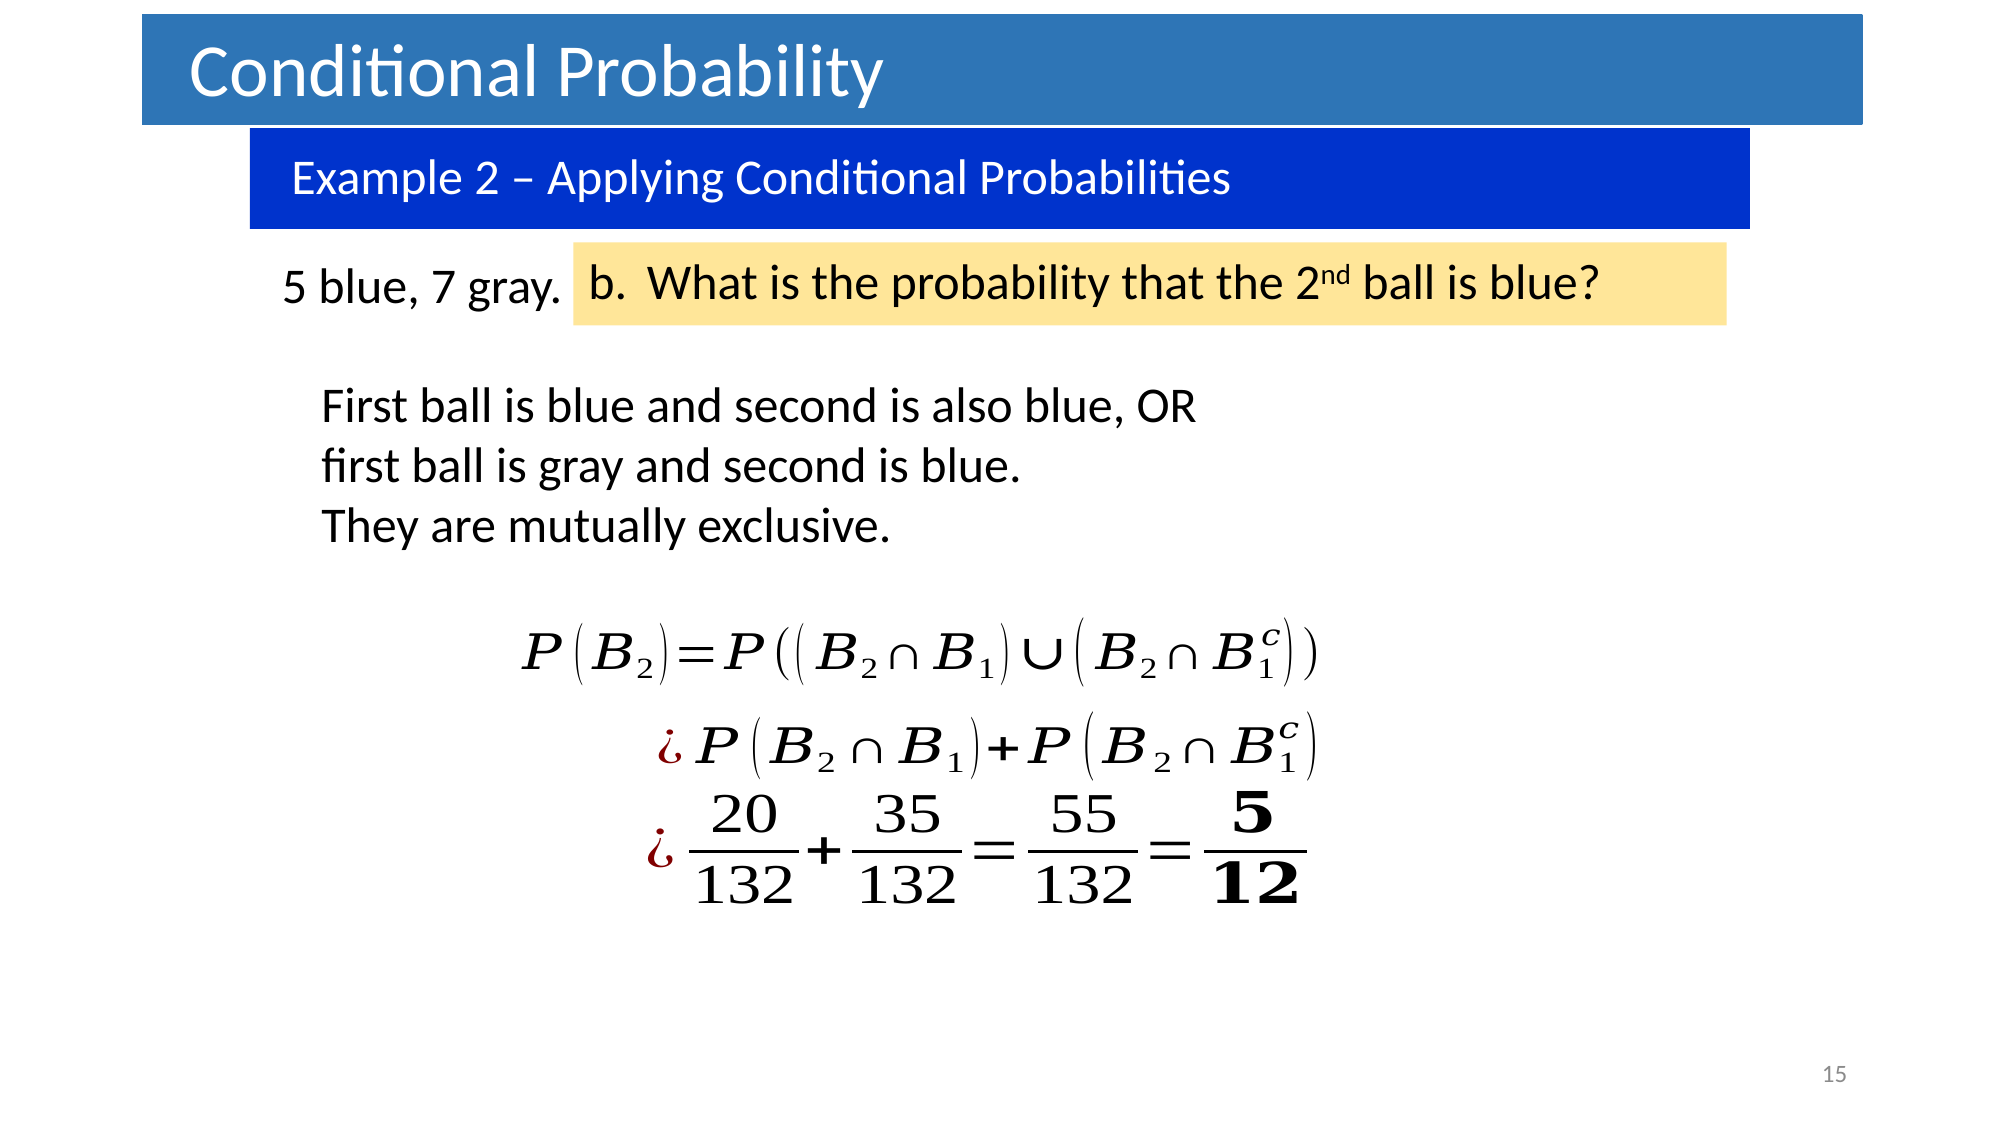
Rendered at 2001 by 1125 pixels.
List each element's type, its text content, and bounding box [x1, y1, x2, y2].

text_box 5 blue, 7 gray. [266, 246, 597, 336]
text_box What is the probability that the 2nd ball is blue? [573, 242, 1727, 326]
text_box Conditional Probability [142, 14, 1863, 125]
text_box Example 2 – Applying Conditional Probabilities [249, 128, 1750, 229]
text_box First ball is blue and second is also blue, OR first ball is gray and second is blue. They are mutually exclusive. [306, 364, 1439, 560]
slide_number 15 [1412, 1042, 1863, 1103]
